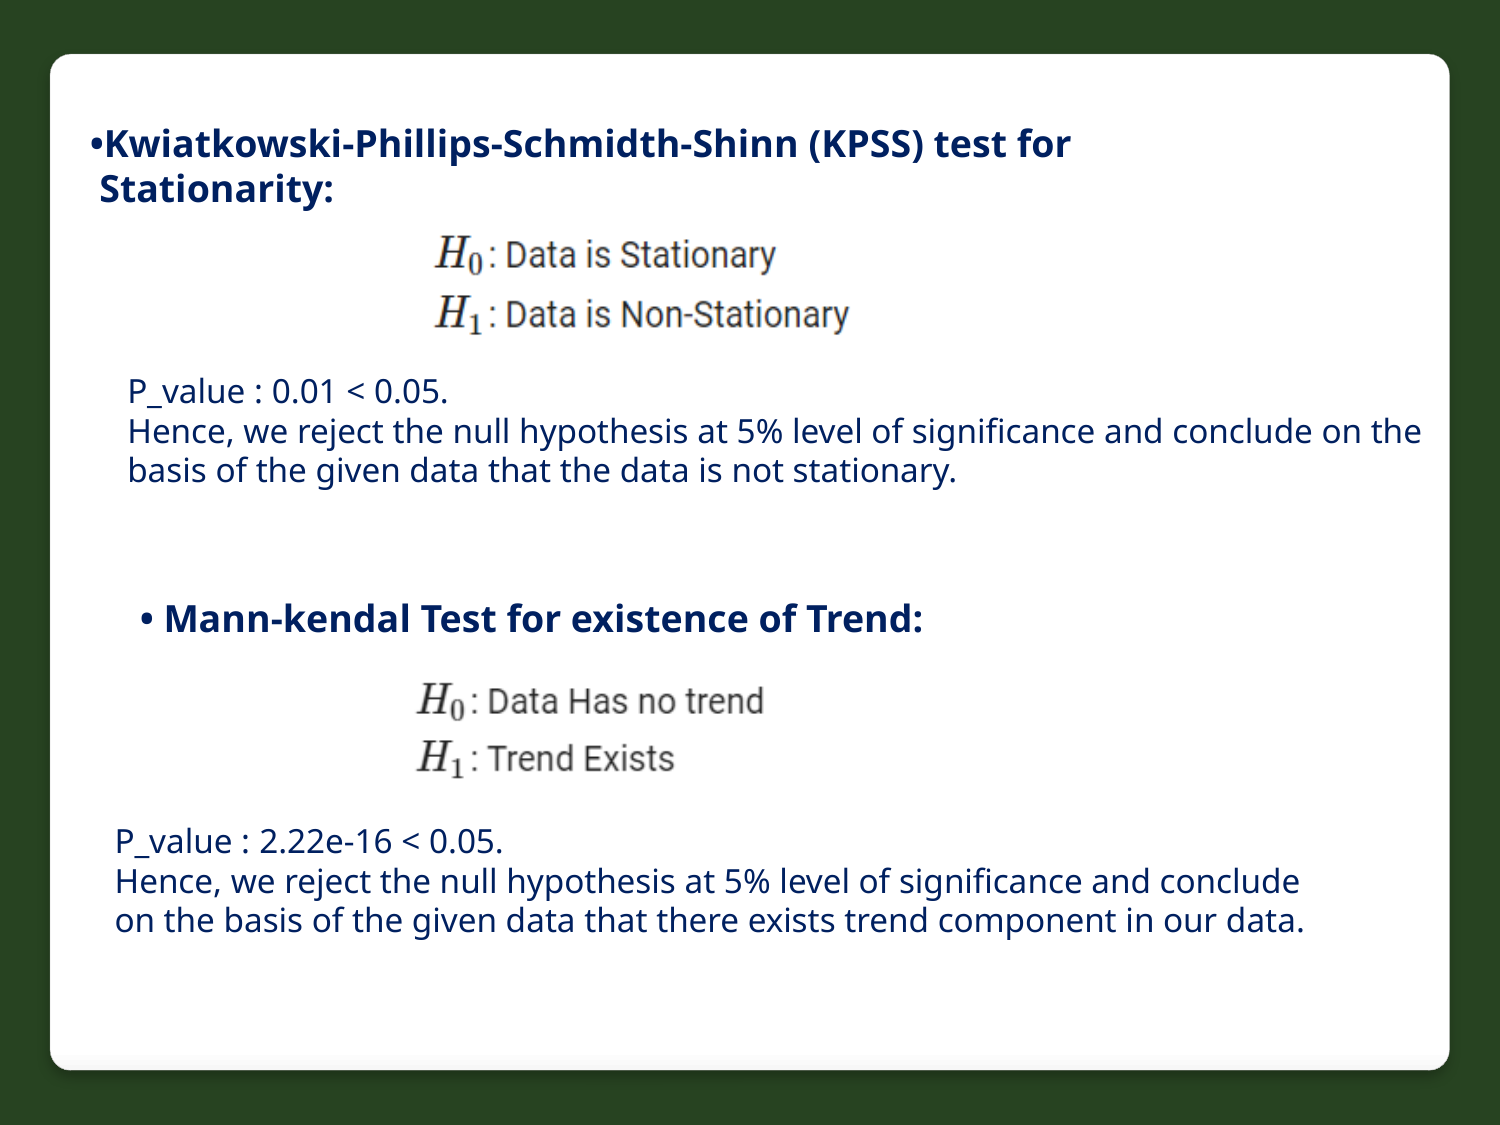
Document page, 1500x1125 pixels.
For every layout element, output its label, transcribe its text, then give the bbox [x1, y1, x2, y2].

text_box P_value : 0.01 < 0.05. Hence, we reject the null hypothesis at 5% level of significance and conclude on the basis of the given data that the data is not stationary. [112, 362, 1450, 497]
text_box P_value : 2.22e-16 < 0.05. Hence, we reject the null hypothesis at 5% level of significance and conclude on the basis of the given data that there exists trend component in our data. [99, 812, 1363, 992]
picture [412, 662, 1101, 801]
text_box • Mann-kendal Test for existence of Trend: [125, 587, 1425, 693]
text_box •Kwiatkowski-Phillips-Schmidth-Shinn (KPSS) test for Stationarity: [74, 112, 1438, 218]
picture [424, 212, 1213, 363]
